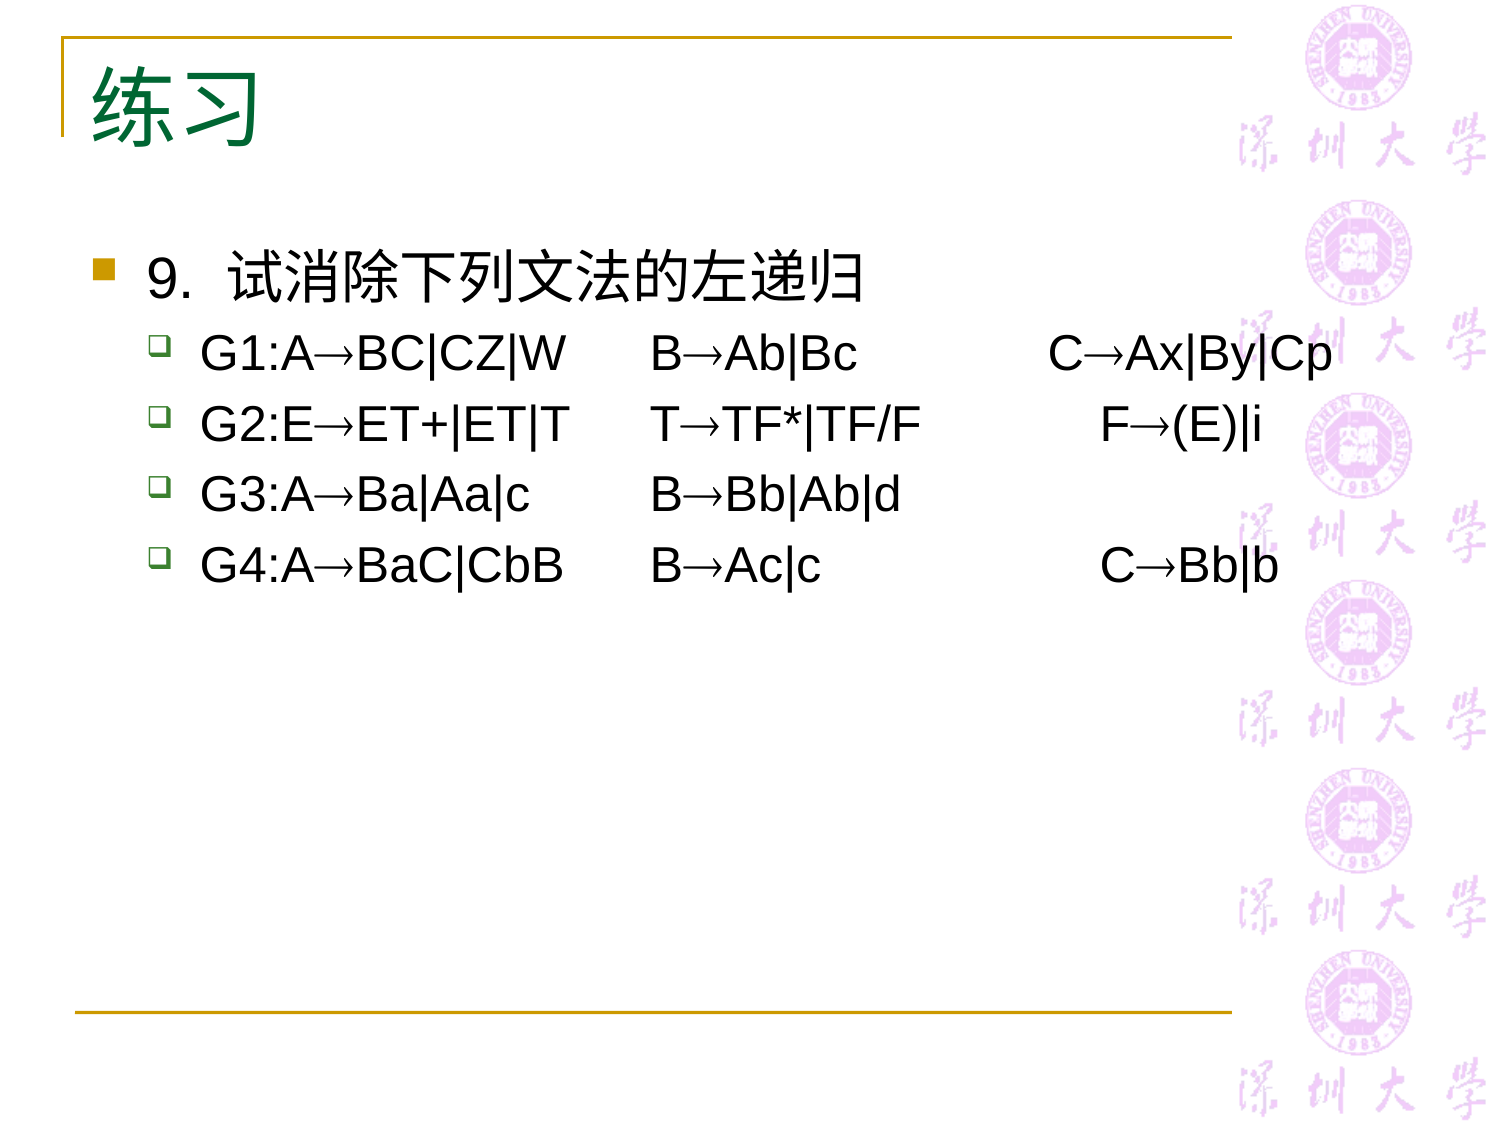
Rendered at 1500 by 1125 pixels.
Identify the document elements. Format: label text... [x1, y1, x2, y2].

list 9. 试消除下列文法的左递归 G1:ABC|CZ|W BAb|Bc CAx|By|Cp G2:EET+|ET|T TTF*|TF/F F(E)|i G3:ABa|Aa|c BBb|Ab|d G4:ABaC|CbB BAc|c CBb|b [74, 232, 1426, 977]
title 练习 [74, 45, 1426, 232]
